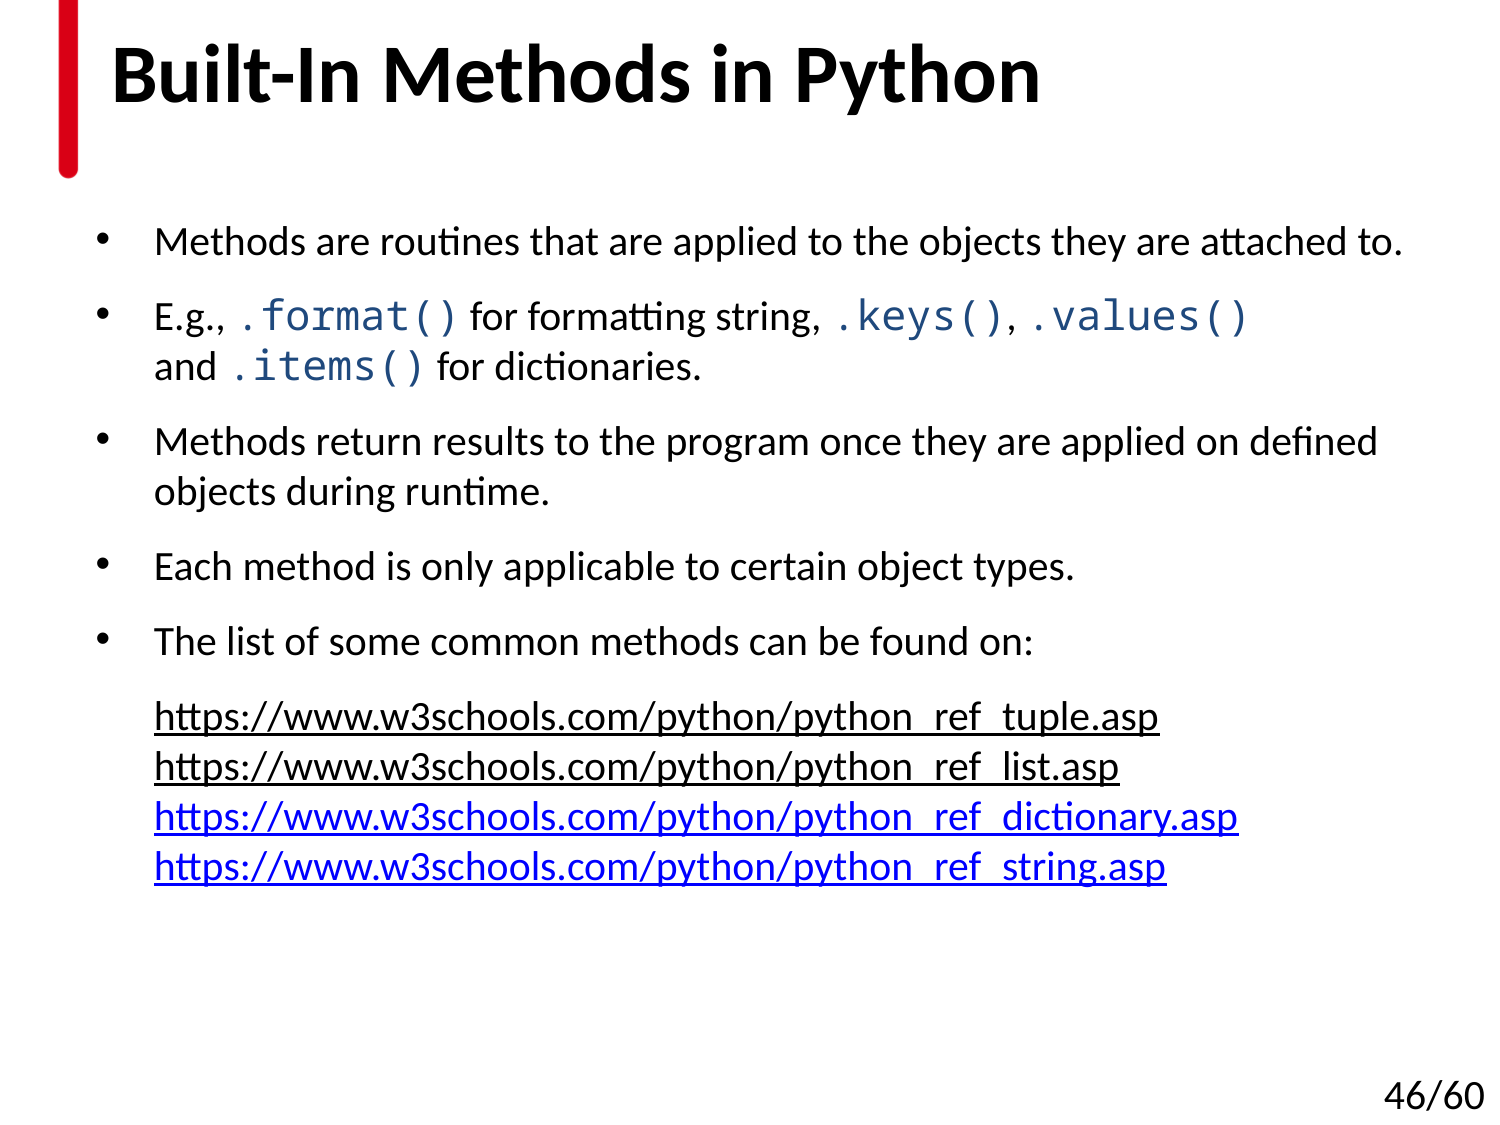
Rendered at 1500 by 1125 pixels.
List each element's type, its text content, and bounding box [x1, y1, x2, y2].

title Built-In Methods in Python [96, 0, 1425, 138]
list Methods are routines that are applied to the objects they are attached to. E.g., .format() for formatting string, .keys(), .values() and .items() for dictionaries. Methods return results to the program once they are applied on defined objects during runtime. Each method is only applicable to certain object types. The list of some common methods can be found on: https://www.w3schools.com/python/python_ref_tuple.asp https://www.w3schools.com/python/python_ref_list.asp https://www.w3schools.com/python/python_ref_dictionary.asp https://www.w3schools.com/python/python_ref_string.asp [80, 206, 1470, 701]
picture [57, 0, 81, 200]
